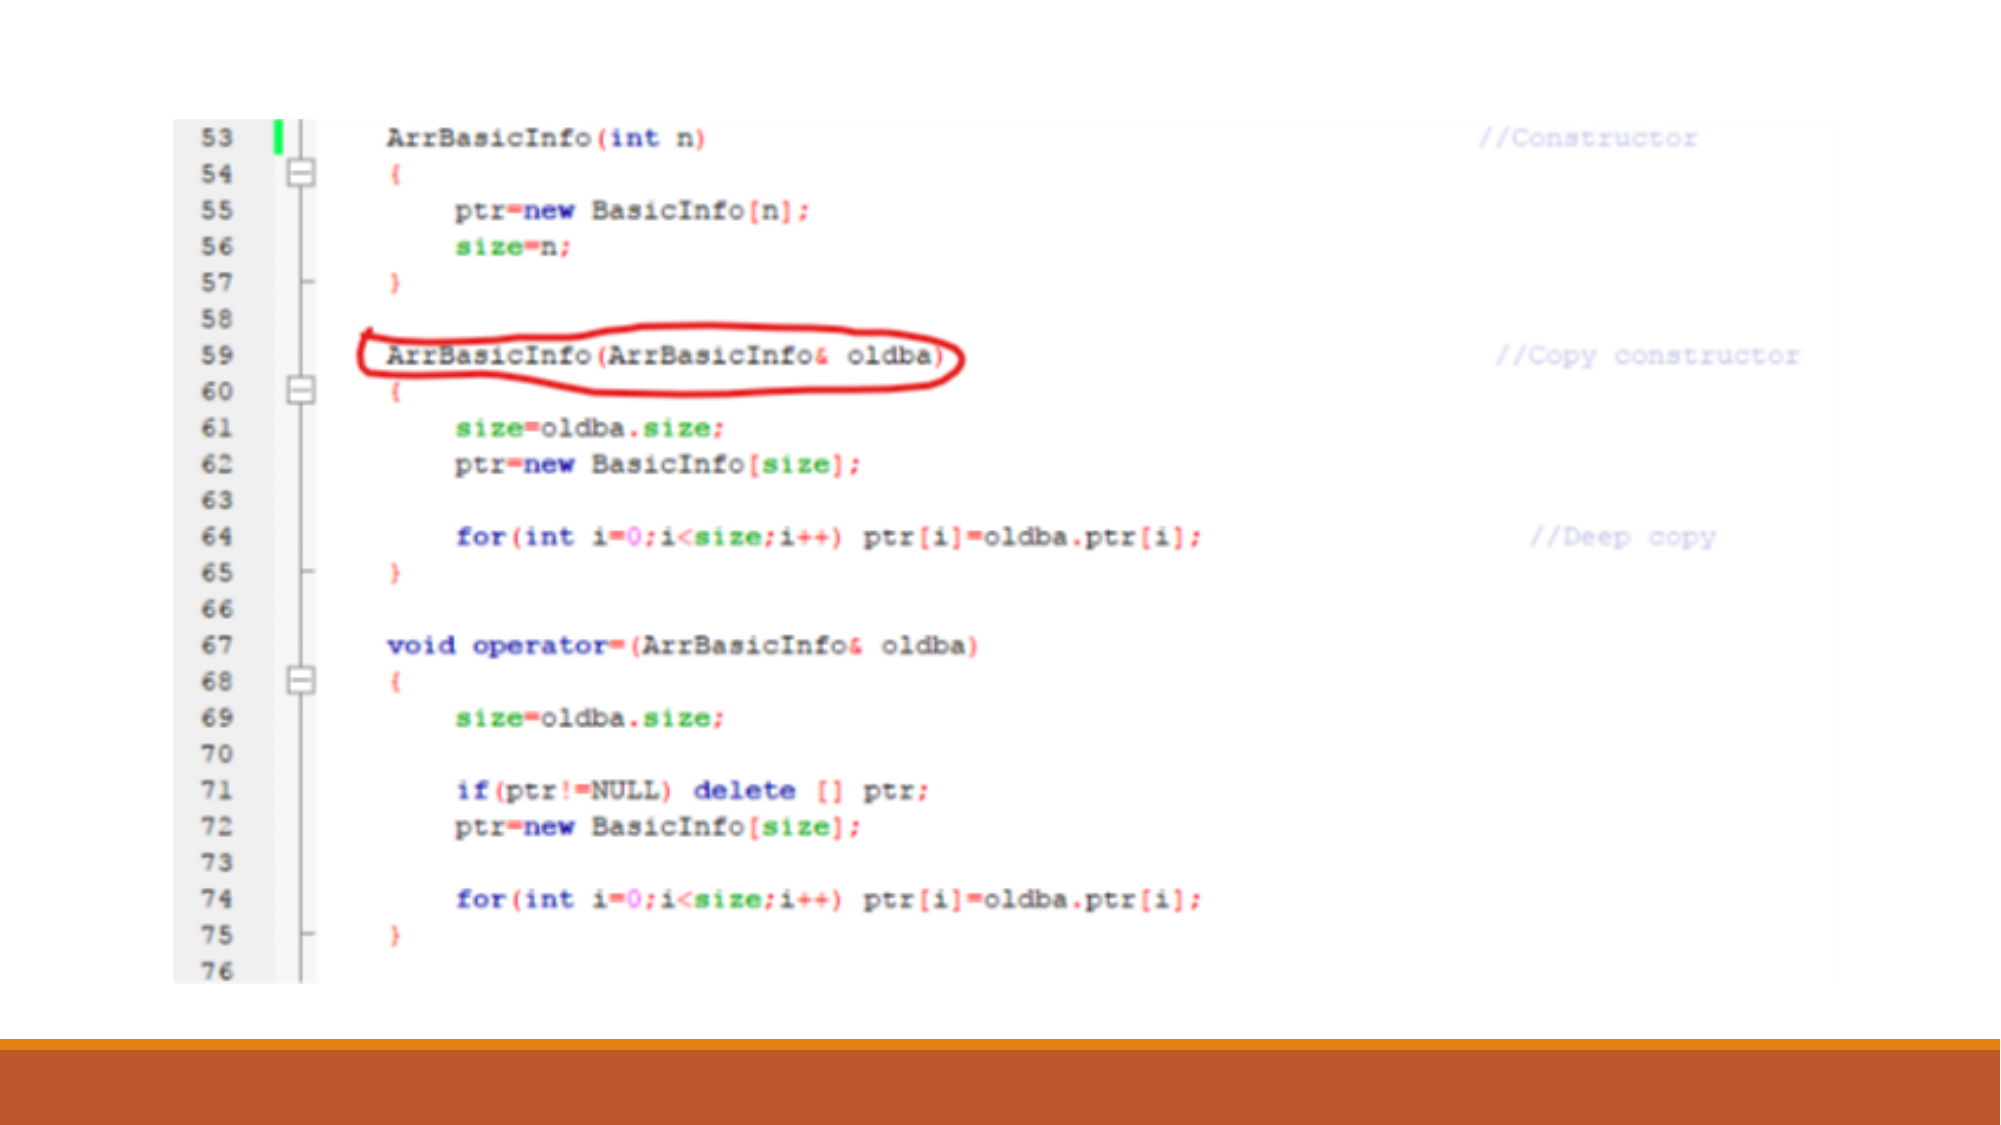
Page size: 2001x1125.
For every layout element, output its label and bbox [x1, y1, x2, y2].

list [172, 119, 1837, 984]
